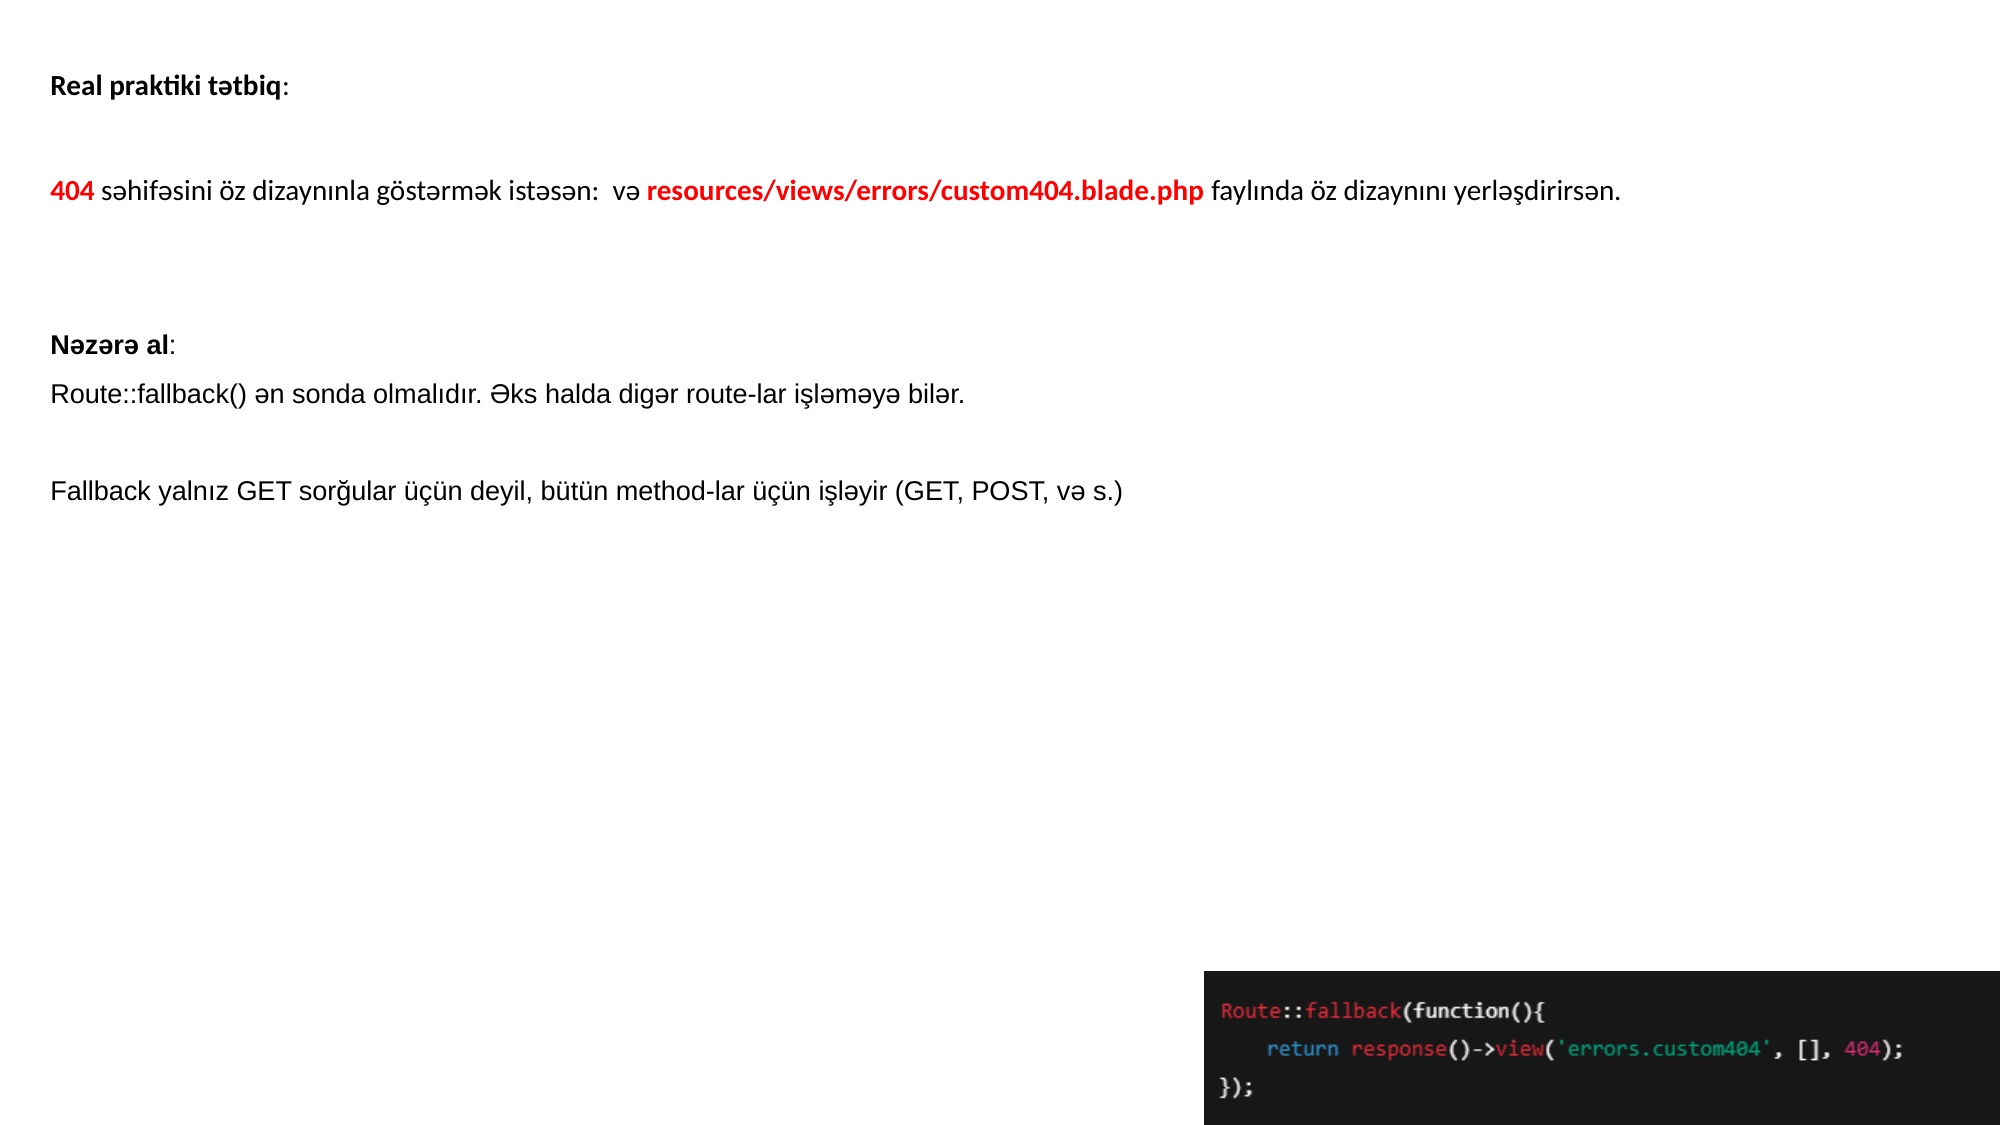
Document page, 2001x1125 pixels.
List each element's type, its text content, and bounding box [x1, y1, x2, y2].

picture [1204, 971, 2000, 1125]
text_box Real praktiki tətbiq: 404 səhifəsini öz dizaynınla göstərmək istəsən: və resources/views/errors/custom404.blade.php faylında öz dizaynını yerləşdirirsən. Nəzərə al: Route::fallback() ən sonda olmalıdır. Əks halda digər route-lar işləməyə bilər. Fallback yalnız GET sorğular üçün deyil, bütün method-lar üçün işləyir (GET, POST, və s.) [35, 41, 1965, 611]
